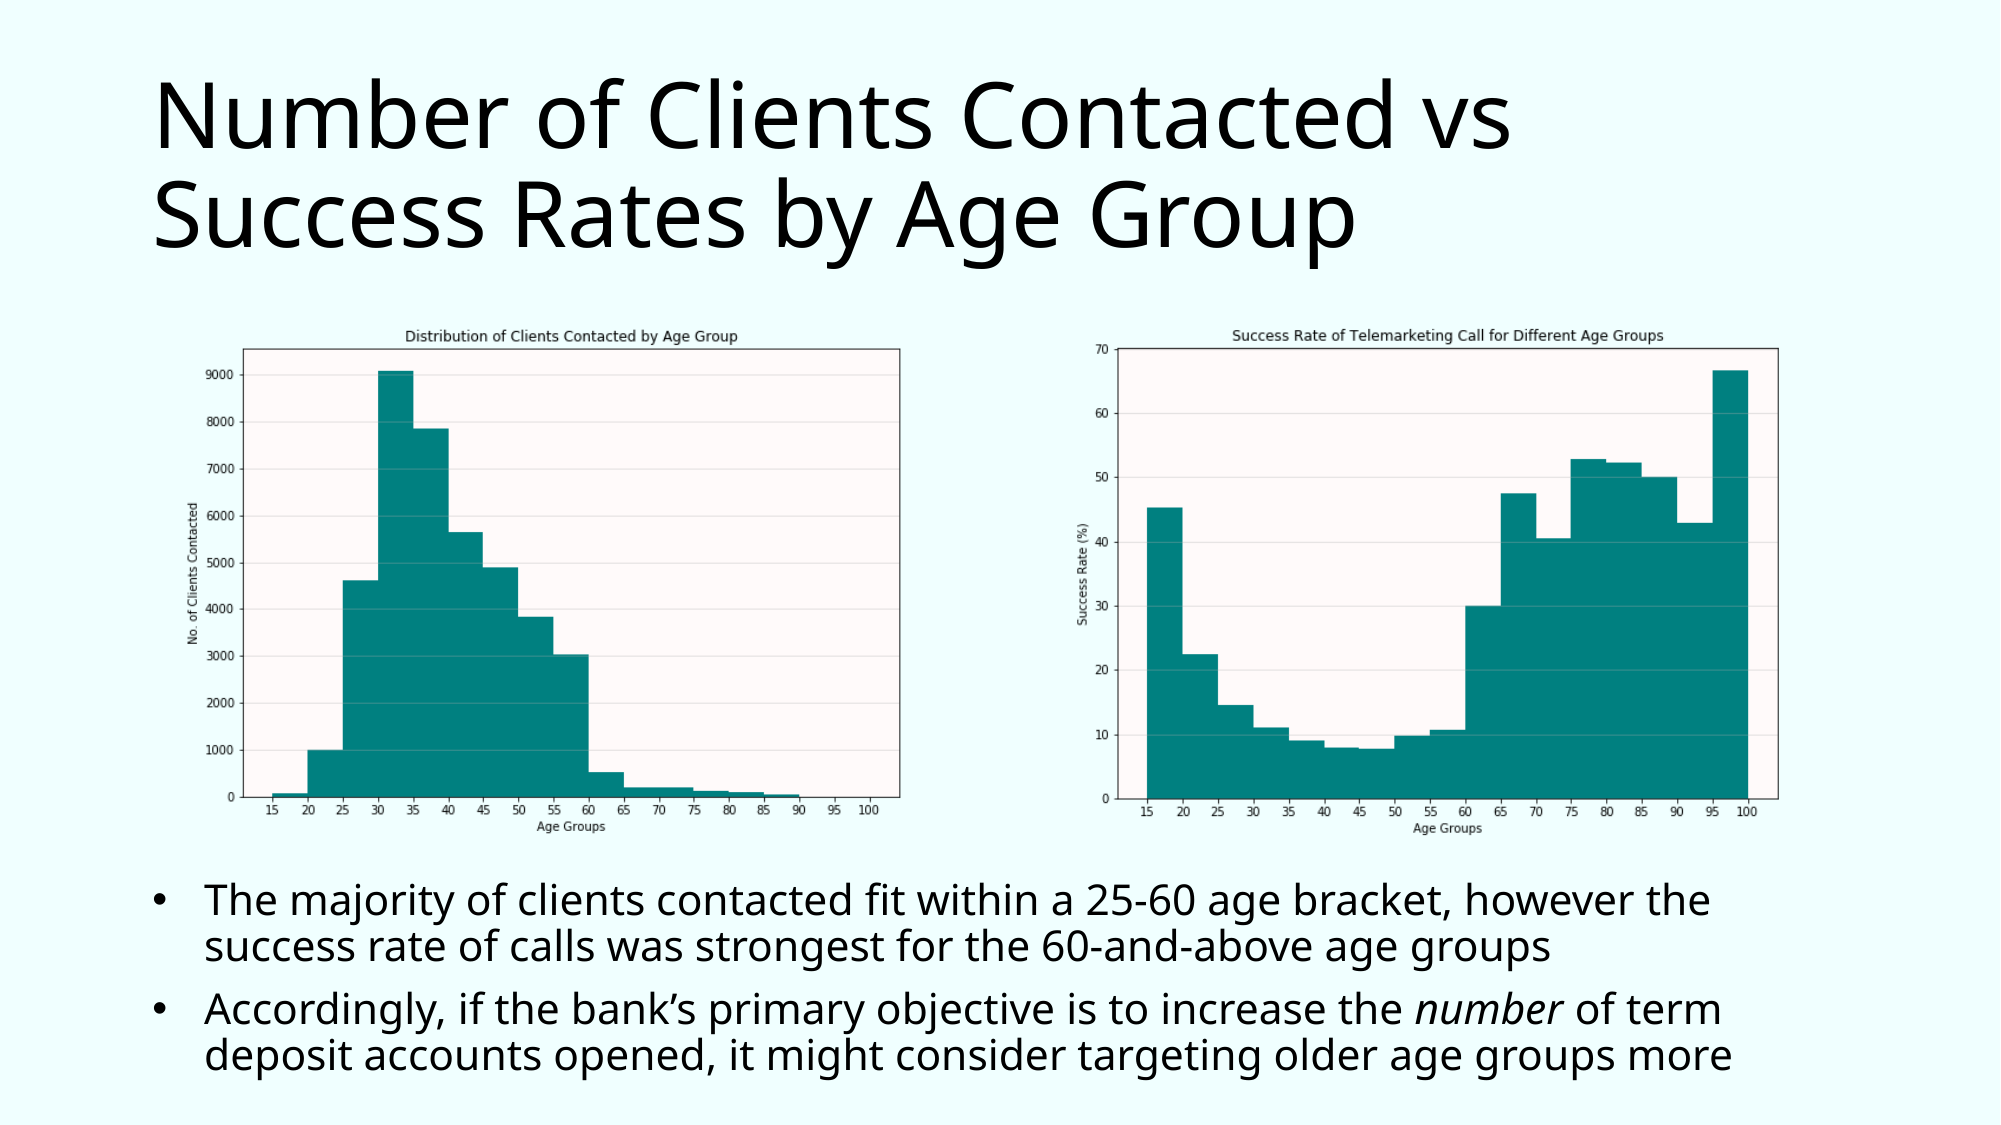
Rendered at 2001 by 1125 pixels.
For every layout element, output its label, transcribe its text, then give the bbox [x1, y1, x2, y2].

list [1011, 277, 1863, 873]
title Number of Clients Contacted vs Success Rates by Age Group [137, 59, 1863, 278]
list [137, 278, 984, 872]
list The majority of clients contacted fit within a 25-60 age bracket, however the success rate of calls was strongest for the 60-and-above age groups Accordingly, if the bank’s primary objective is to increase the number of term deposit accounts opened, it might consider targeting older age groups more [137, 871, 1863, 1090]
